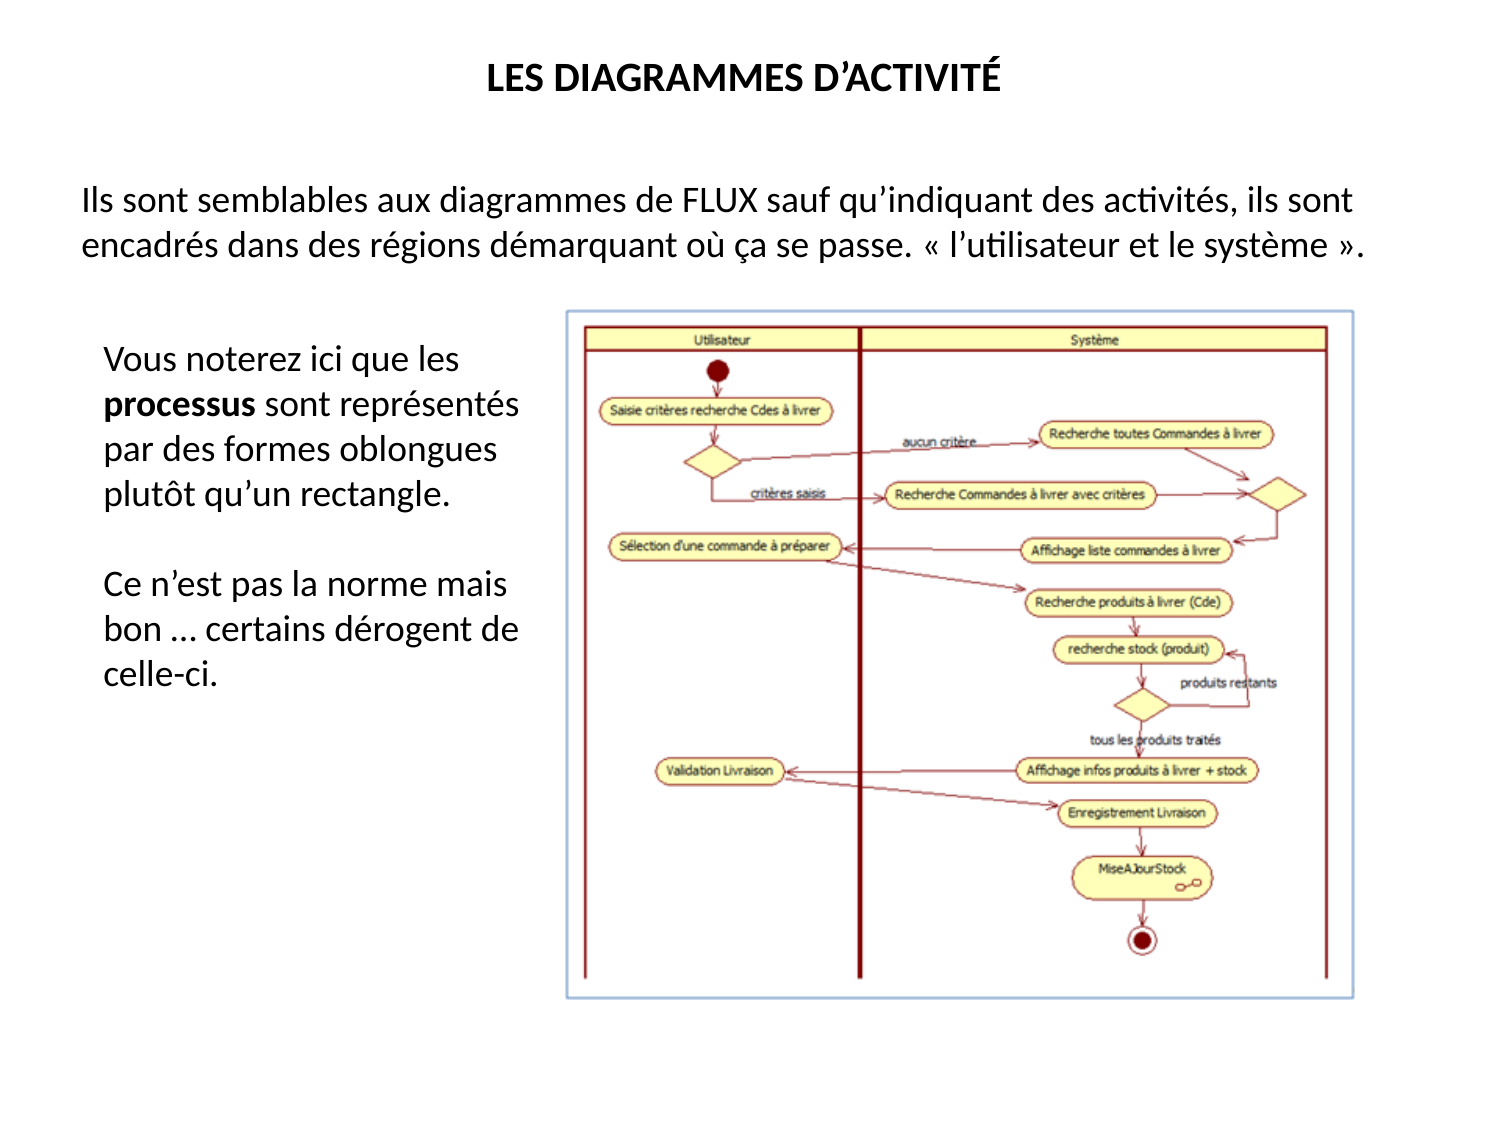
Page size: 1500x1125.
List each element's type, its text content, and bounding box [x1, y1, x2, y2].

picture [560, 302, 1359, 1003]
text_box LES DIAGRAMMES D’ACTIVITÉ [41, 42, 1447, 108]
text_box Ils sont semblables aux diagrammes de FLUX sauf qu’indiquant des activités, ils sont encadrés dans des régions démarquant où ça se passe. « l’utilisateur et le système ». [66, 167, 1455, 273]
text_box Vous noterez ici que les processus sont représentés par des formes oblongues plutôt qu’un rectangle. Ce n’est pas la norme mais bon … certains dérogent de celle-ci. [88, 326, 538, 701]
